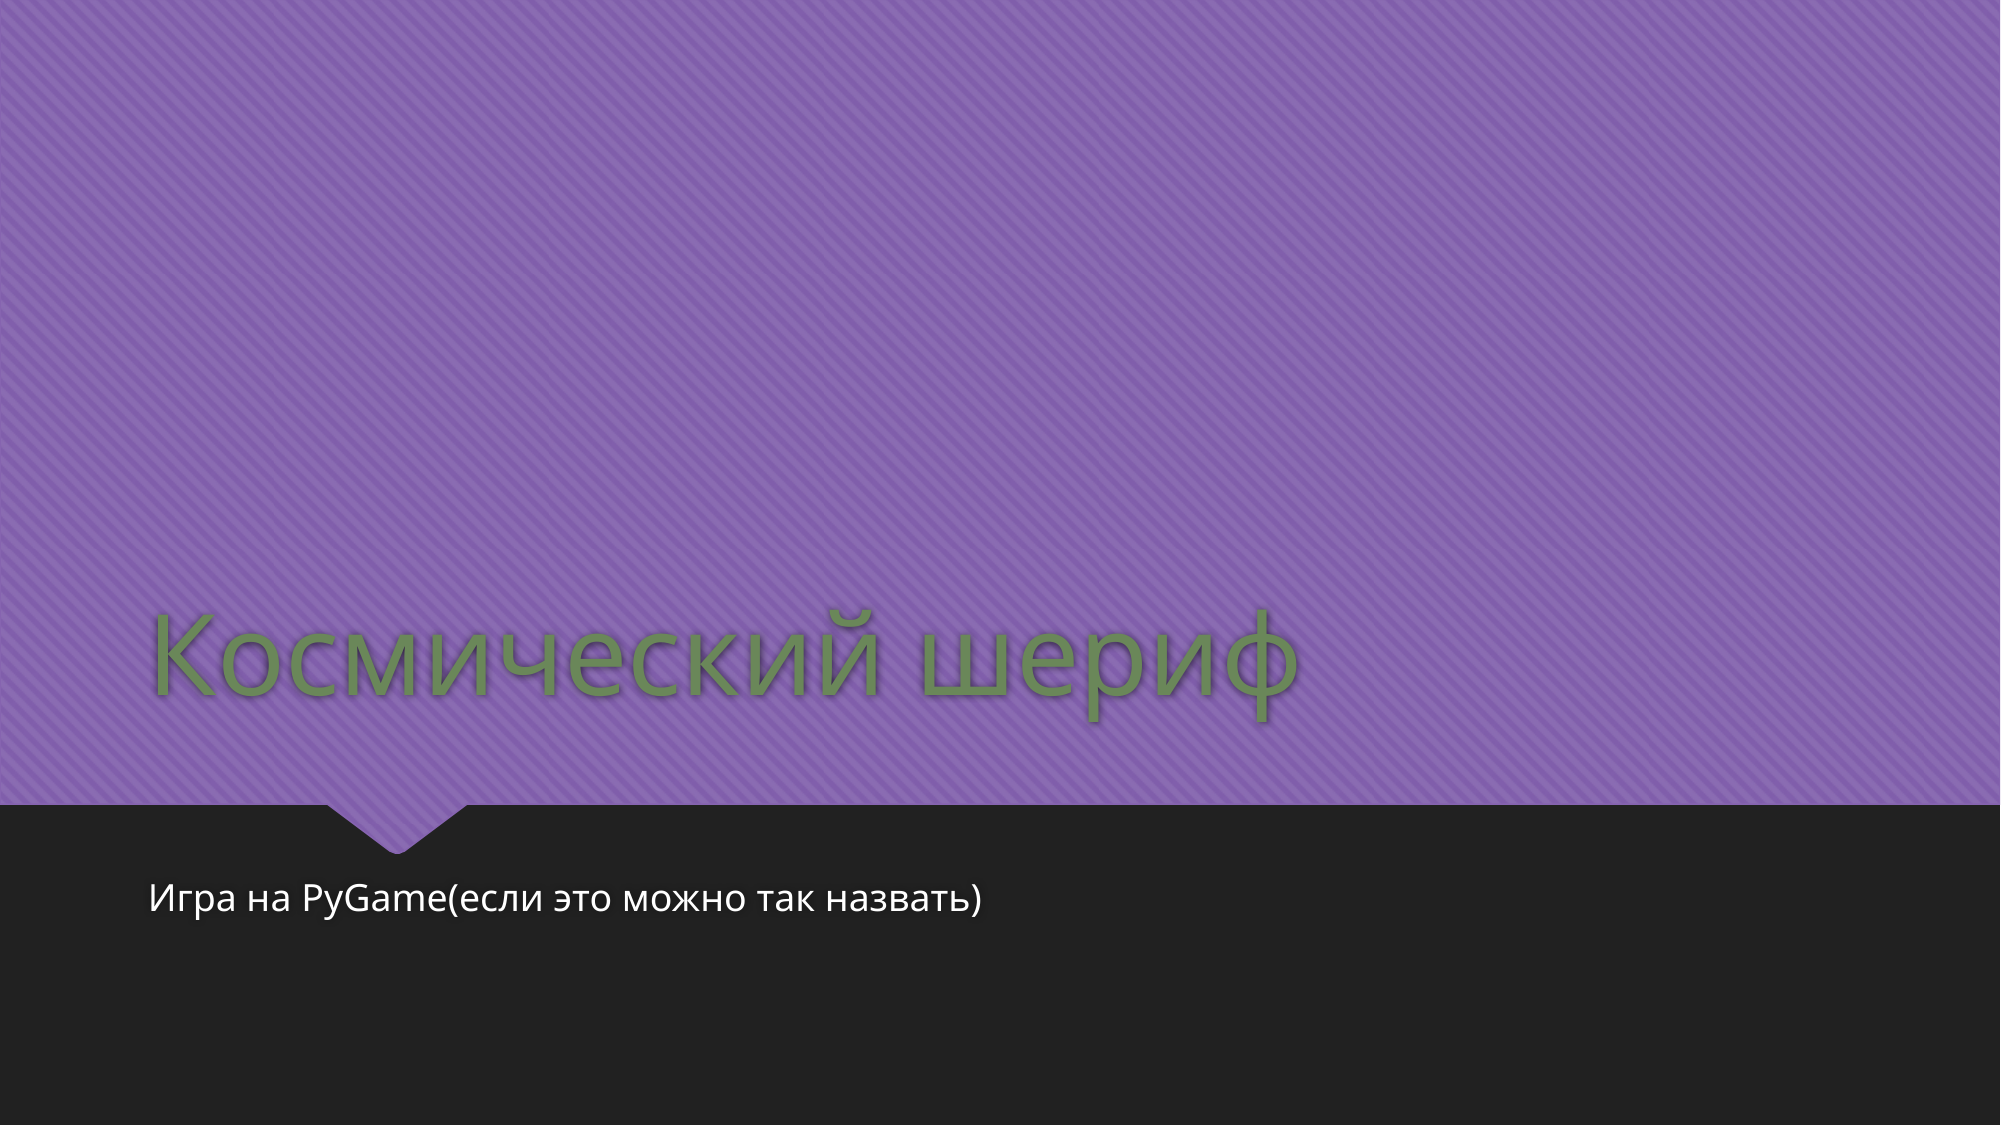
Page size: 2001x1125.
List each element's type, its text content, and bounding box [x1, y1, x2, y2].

subtitle Игра на PyGame(если это можно так назвать) [132, 866, 1868, 938]
title Космический шериф [132, 237, 1868, 726]
